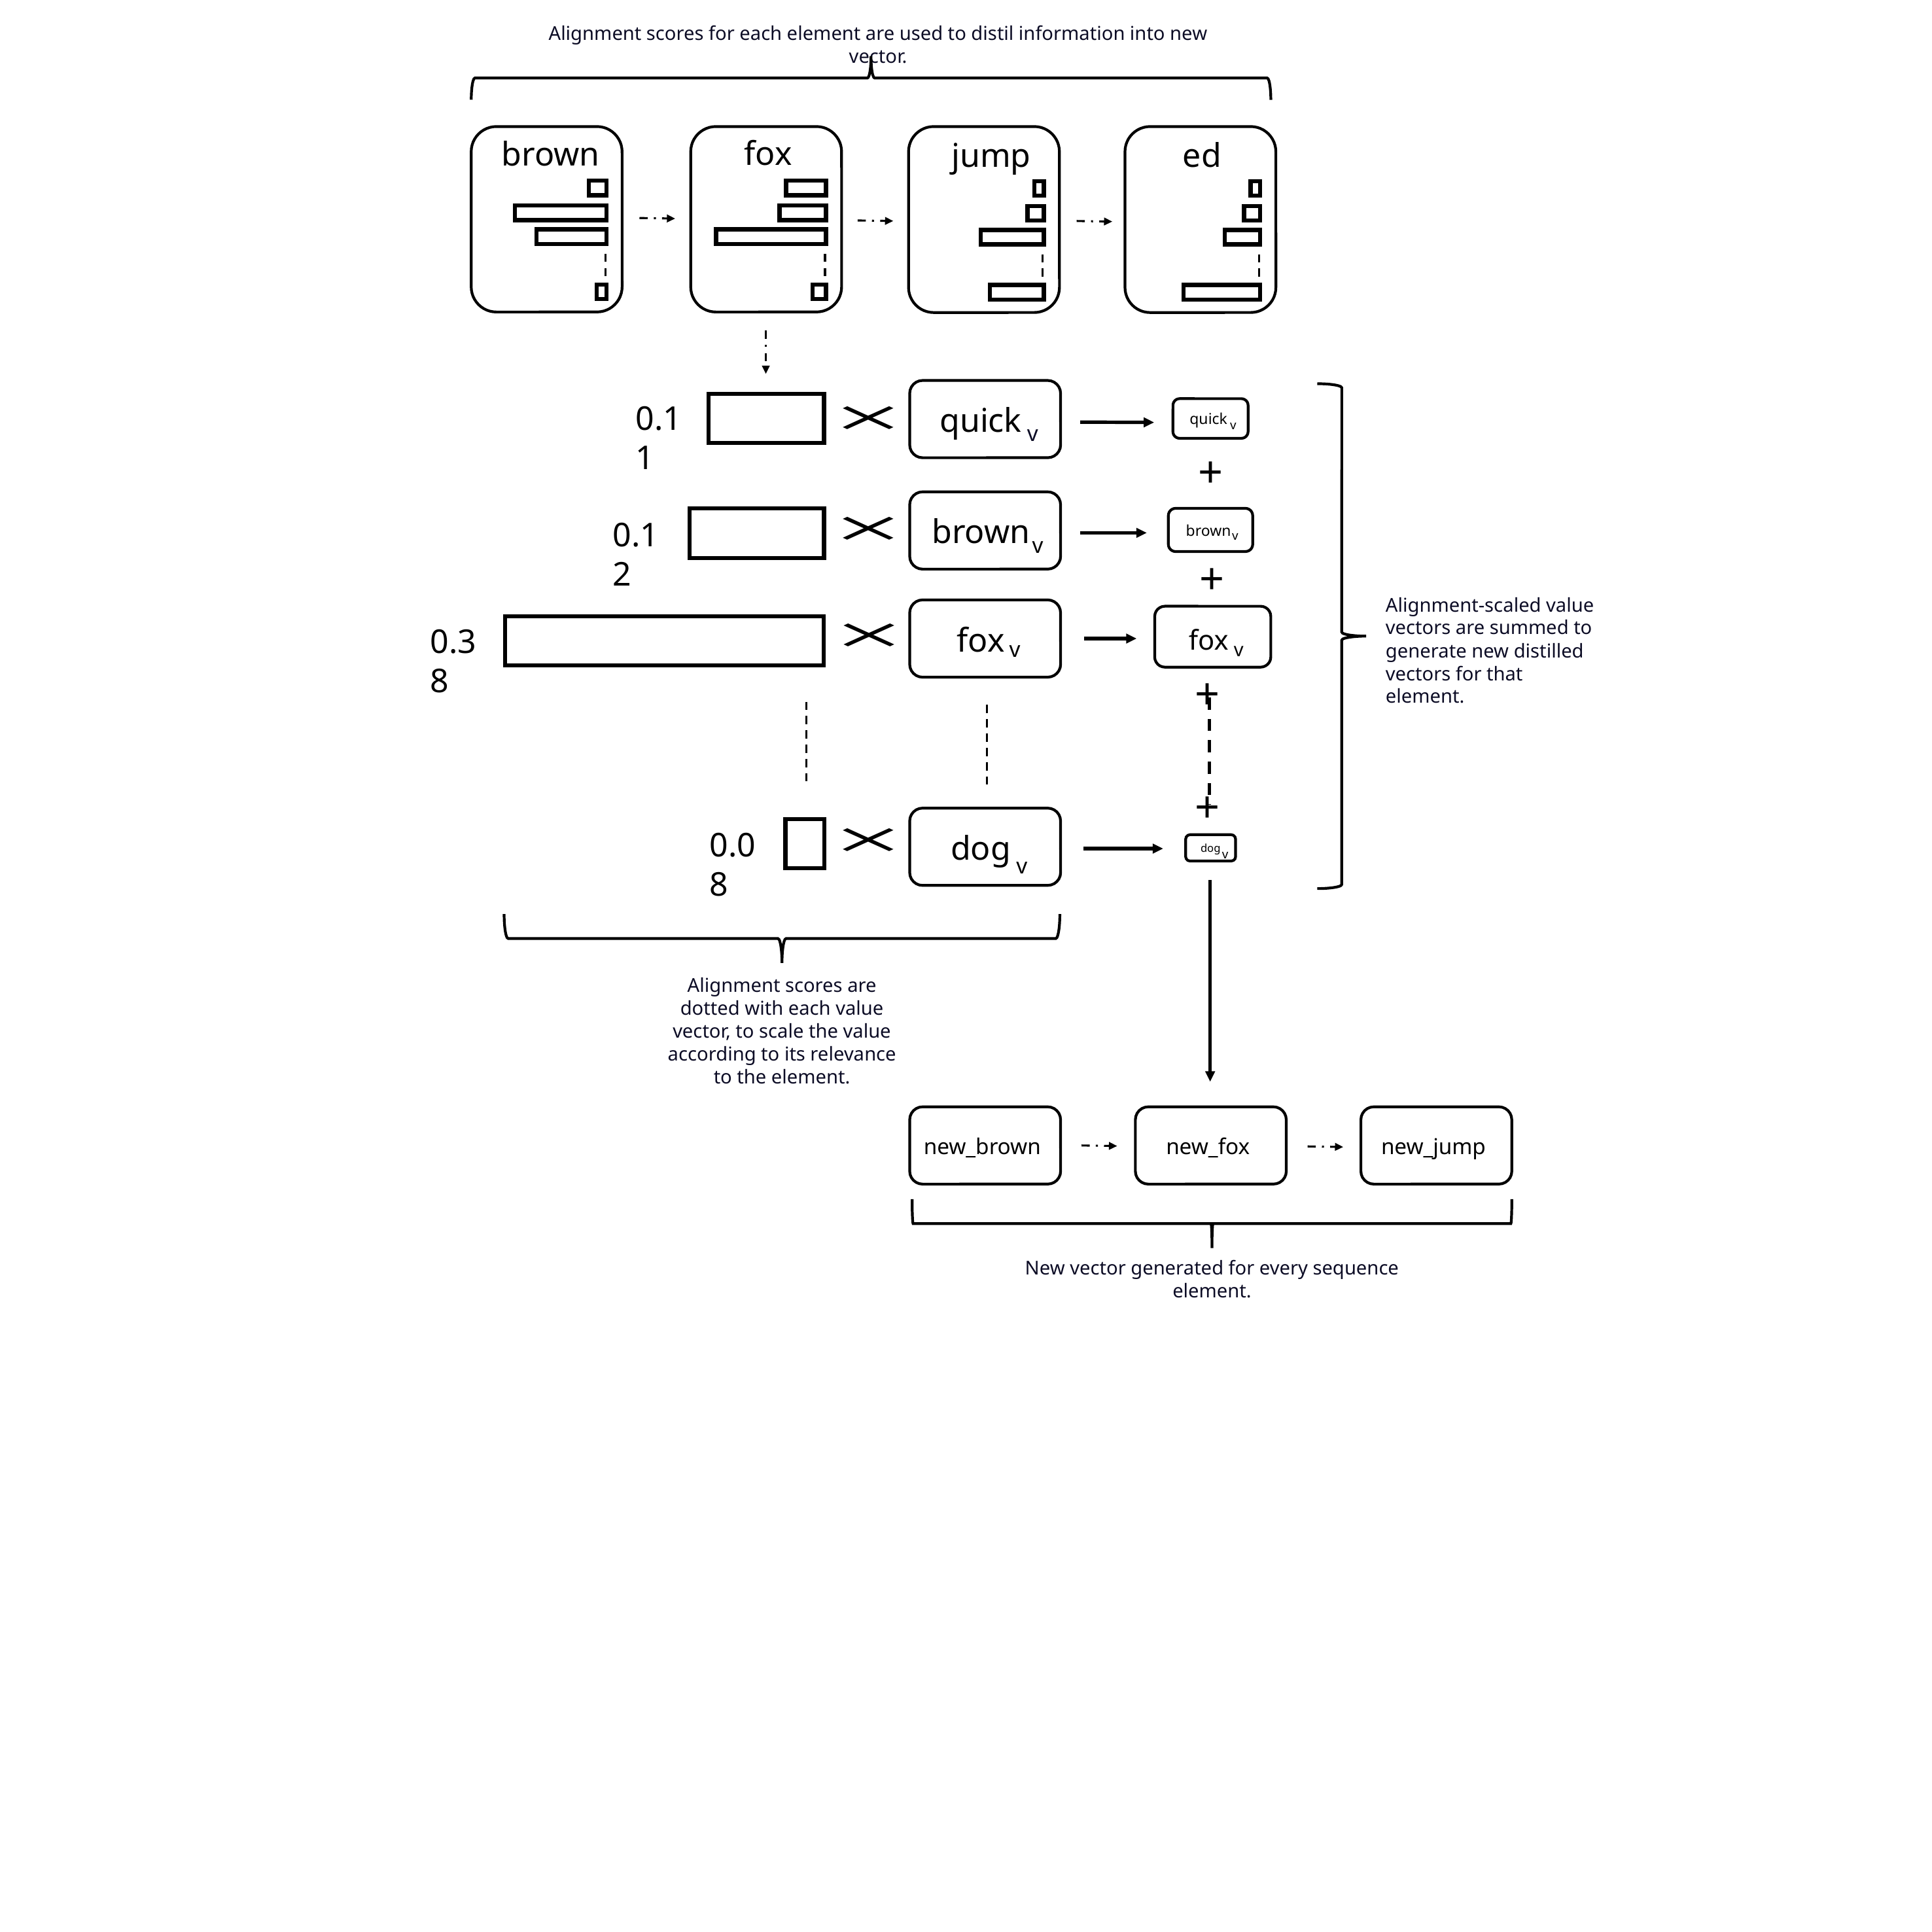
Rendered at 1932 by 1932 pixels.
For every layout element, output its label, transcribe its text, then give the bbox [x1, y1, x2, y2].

text_box Alignment scores for each element are used to distil information into new vector. [521, 16, 1235, 72]
text_box v [1006, 847, 1034, 883]
text_box fox [734, 127, 808, 177]
text_box [536, 229, 607, 245]
text_box [907, 126, 1061, 313]
text_box quick [909, 379, 1062, 459]
text_box [1183, 284, 1261, 300]
text_box [1034, 181, 1044, 196]
text_box [715, 229, 827, 245]
text_box v [991, 414, 1075, 451]
text_box [1224, 229, 1261, 245]
text_box Alignment scores are dotted with each value vector, to scale the value according to its relevance to the element. [648, 968, 916, 1093]
text_box [504, 616, 824, 666]
text_box [911, 1199, 1513, 1248]
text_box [1154, 606, 1271, 667]
text_box new_jump [1360, 1106, 1513, 1185]
text_box jump [941, 130, 1072, 179]
text_box [1027, 205, 1044, 221]
text_box 0.08 [699, 818, 784, 907]
text_box [708, 393, 825, 444]
text_box [504, 914, 1061, 963]
text_box [1243, 205, 1261, 221]
text_box [514, 205, 607, 221]
text_box [784, 818, 825, 869]
text_box new_brown [909, 1106, 1062, 1185]
text_box [596, 284, 607, 300]
text_box v [973, 630, 1057, 667]
text_box fox [909, 599, 1062, 678]
text_box dog [1185, 834, 1237, 862]
text_box new_fox [1134, 1106, 1288, 1185]
text_box + [1188, 439, 1231, 502]
text_box [470, 126, 623, 313]
text_box [689, 508, 825, 559]
text_box brown [909, 491, 1062, 570]
text_box + [1185, 669, 1227, 723]
text_box 0.38 [420, 615, 504, 704]
text_box [779, 205, 826, 221]
text_box + [1185, 774, 1227, 836]
text_box ed [1173, 130, 1232, 179]
text_box dog [909, 807, 1062, 887]
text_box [1172, 398, 1248, 438]
text_box 0.12 [603, 509, 687, 598]
text_box [1317, 383, 1367, 889]
text_box [1250, 181, 1261, 196]
text_box [1124, 126, 1277, 313]
text_box 0.11 [625, 392, 710, 481]
text_box Alignment-scaled value vectors are summed to generate new distilled vectors for that element. [1376, 588, 1606, 712]
text_box [690, 126, 843, 313]
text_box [1168, 508, 1253, 552]
text_box [588, 180, 607, 196]
text_box v [1210, 841, 1240, 866]
text_box [470, 56, 1271, 100]
text_box [989, 284, 1044, 300]
text_box [786, 180, 827, 196]
text_box [812, 284, 826, 300]
text_box [980, 229, 1044, 245]
text_box brown [491, 128, 622, 177]
text_box + [1189, 552, 1232, 605]
text_box New vector generated for every sequence element. [978, 1250, 1446, 1307]
text_box v [1011, 526, 1065, 563]
